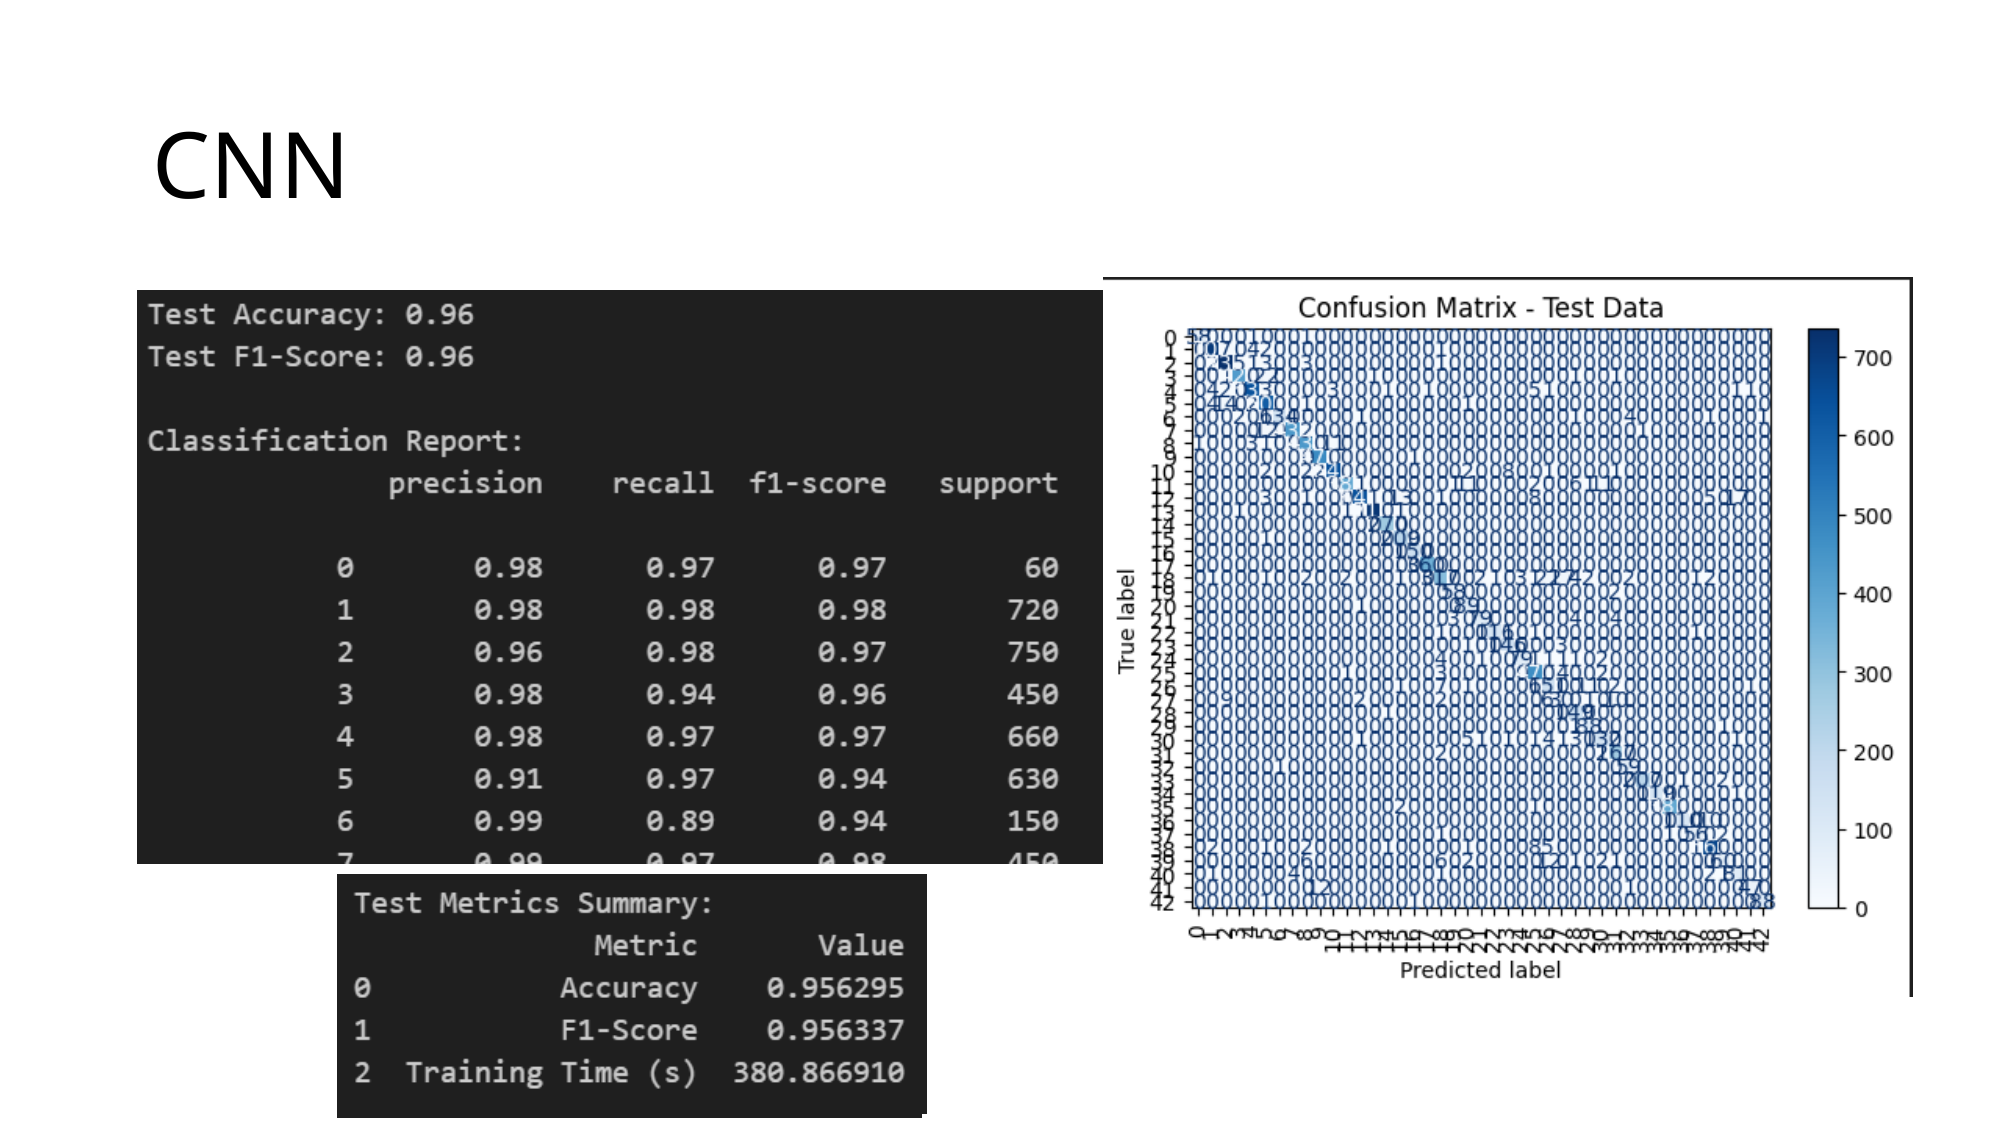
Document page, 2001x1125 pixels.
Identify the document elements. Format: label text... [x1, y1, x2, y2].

picture [337, 873, 927, 1118]
picture [1102, 277, 1913, 997]
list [137, 290, 1102, 864]
title CNN [137, 59, 1863, 278]
